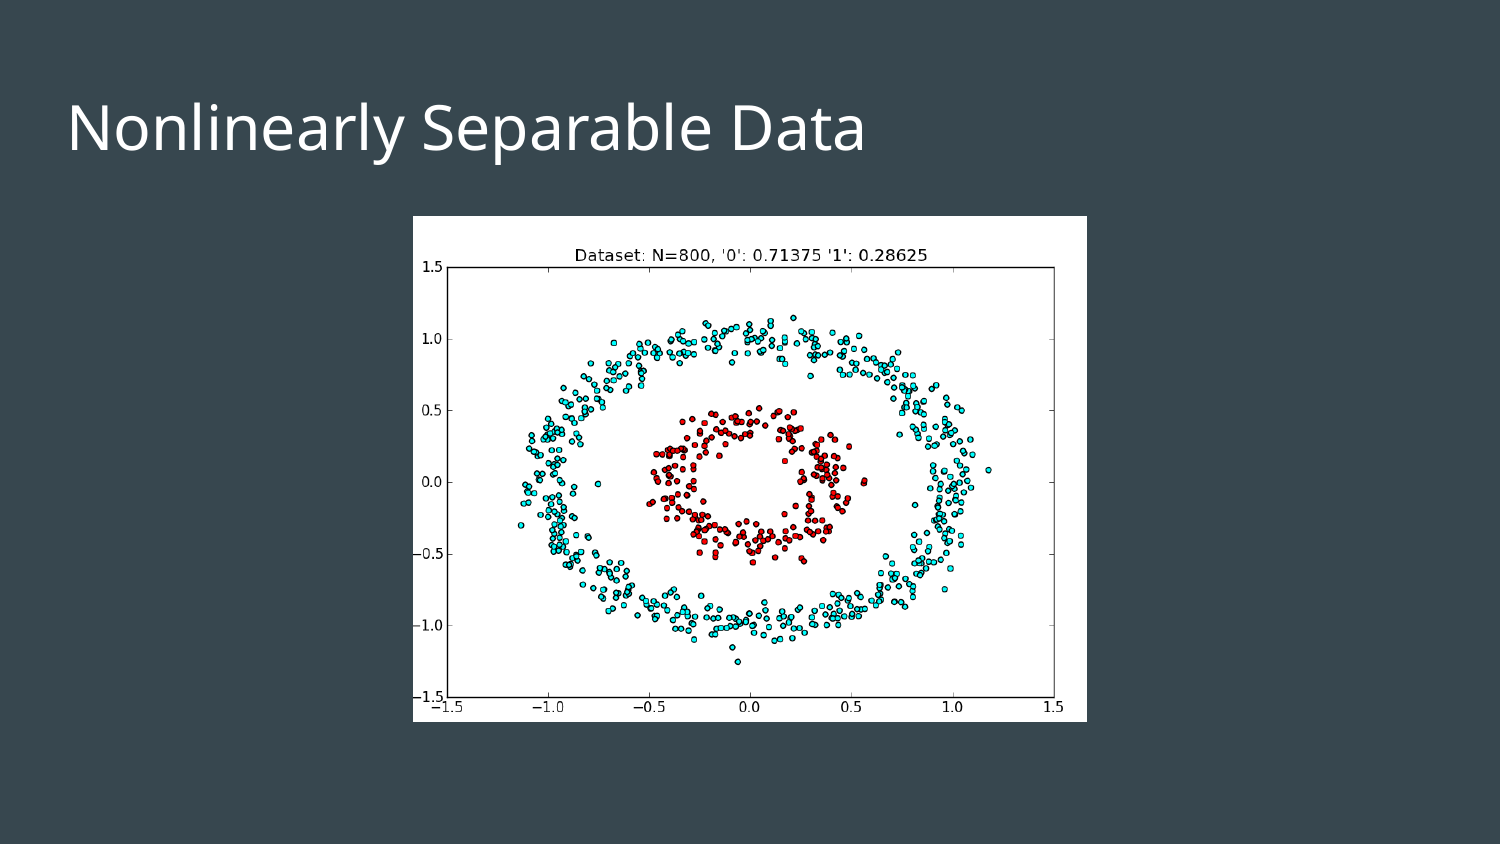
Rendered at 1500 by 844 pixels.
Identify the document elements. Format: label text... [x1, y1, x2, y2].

title Nonlinearly Separable Data [51, 72, 1449, 167]
picture [413, 216, 1087, 722]
